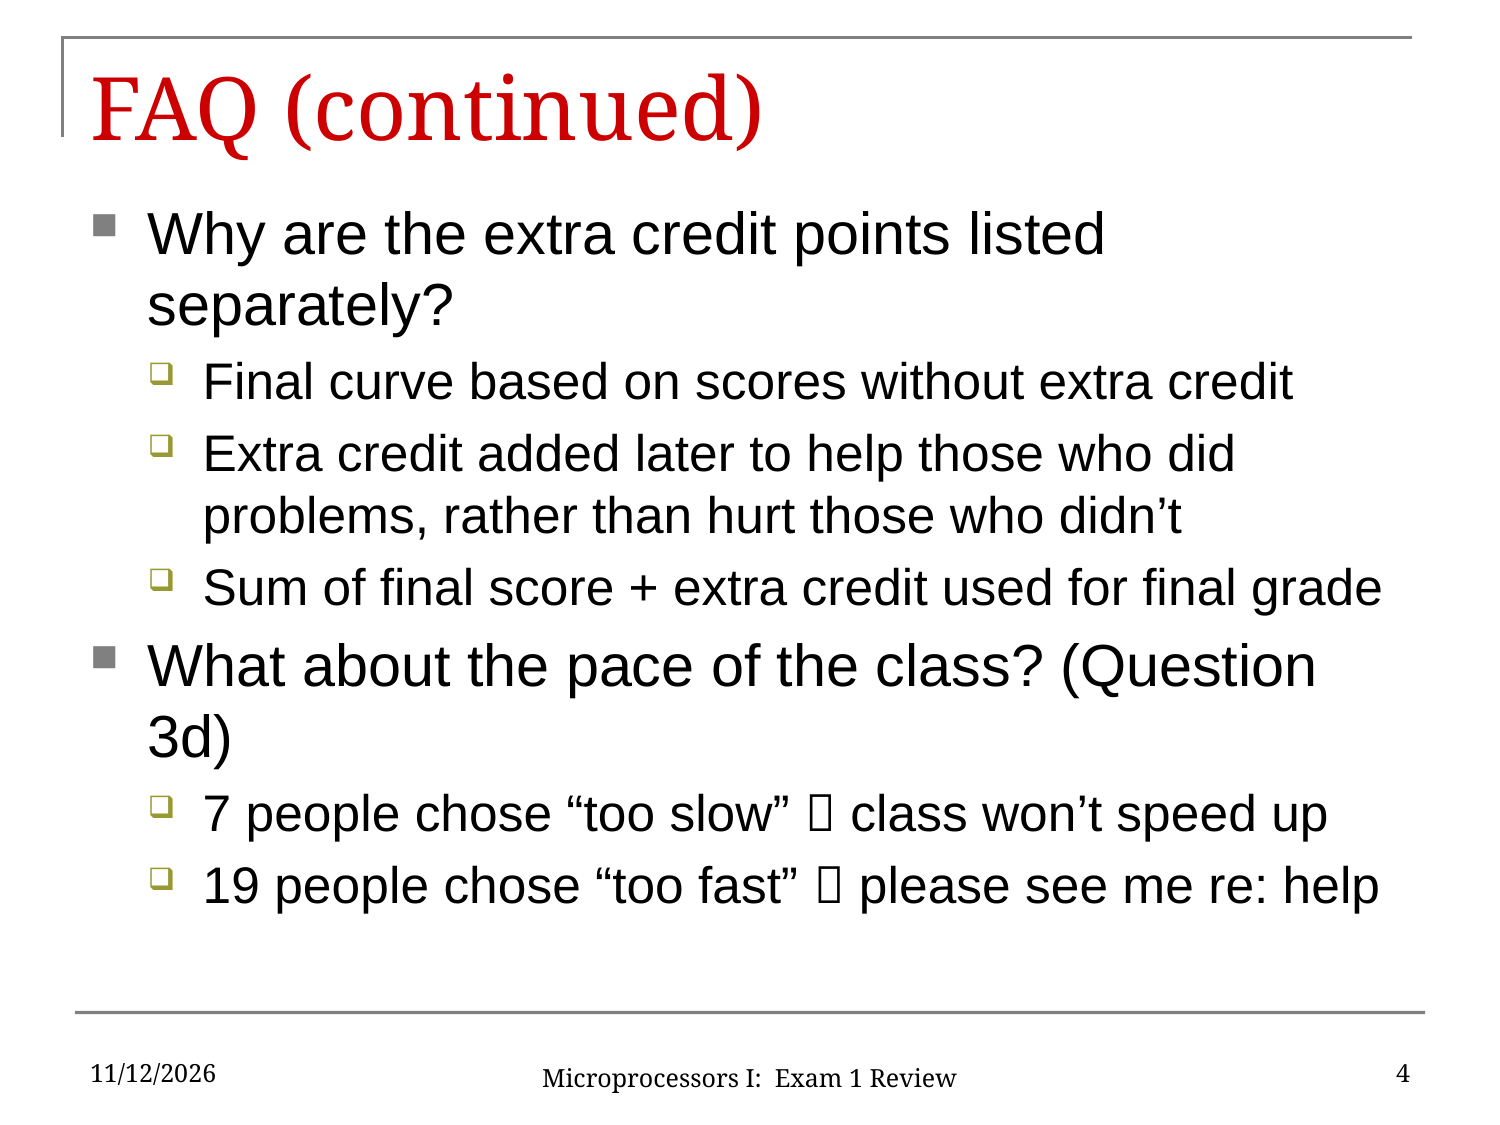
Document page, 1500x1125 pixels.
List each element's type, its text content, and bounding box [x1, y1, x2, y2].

slide_number 4 [1074, 1023, 1426, 1100]
list Why are the extra credit points listed separately? Final curve based on scores without extra credit Extra credit added later to help those who did problems, rather than hurt those who didn’t Sum of final score + extra credit used for final grade What about the pace of the class? (Question 3d) 7 people chose “too slow”  class won’t speed up 19 people chose “too fast”  please see me re: help [75, 187, 1425, 1006]
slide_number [74, 1023, 426, 1100]
footer Microprocessors I: Exam 1 Review [512, 1024, 988, 1101]
title FAQ (continued) [75, 45, 1425, 163]
